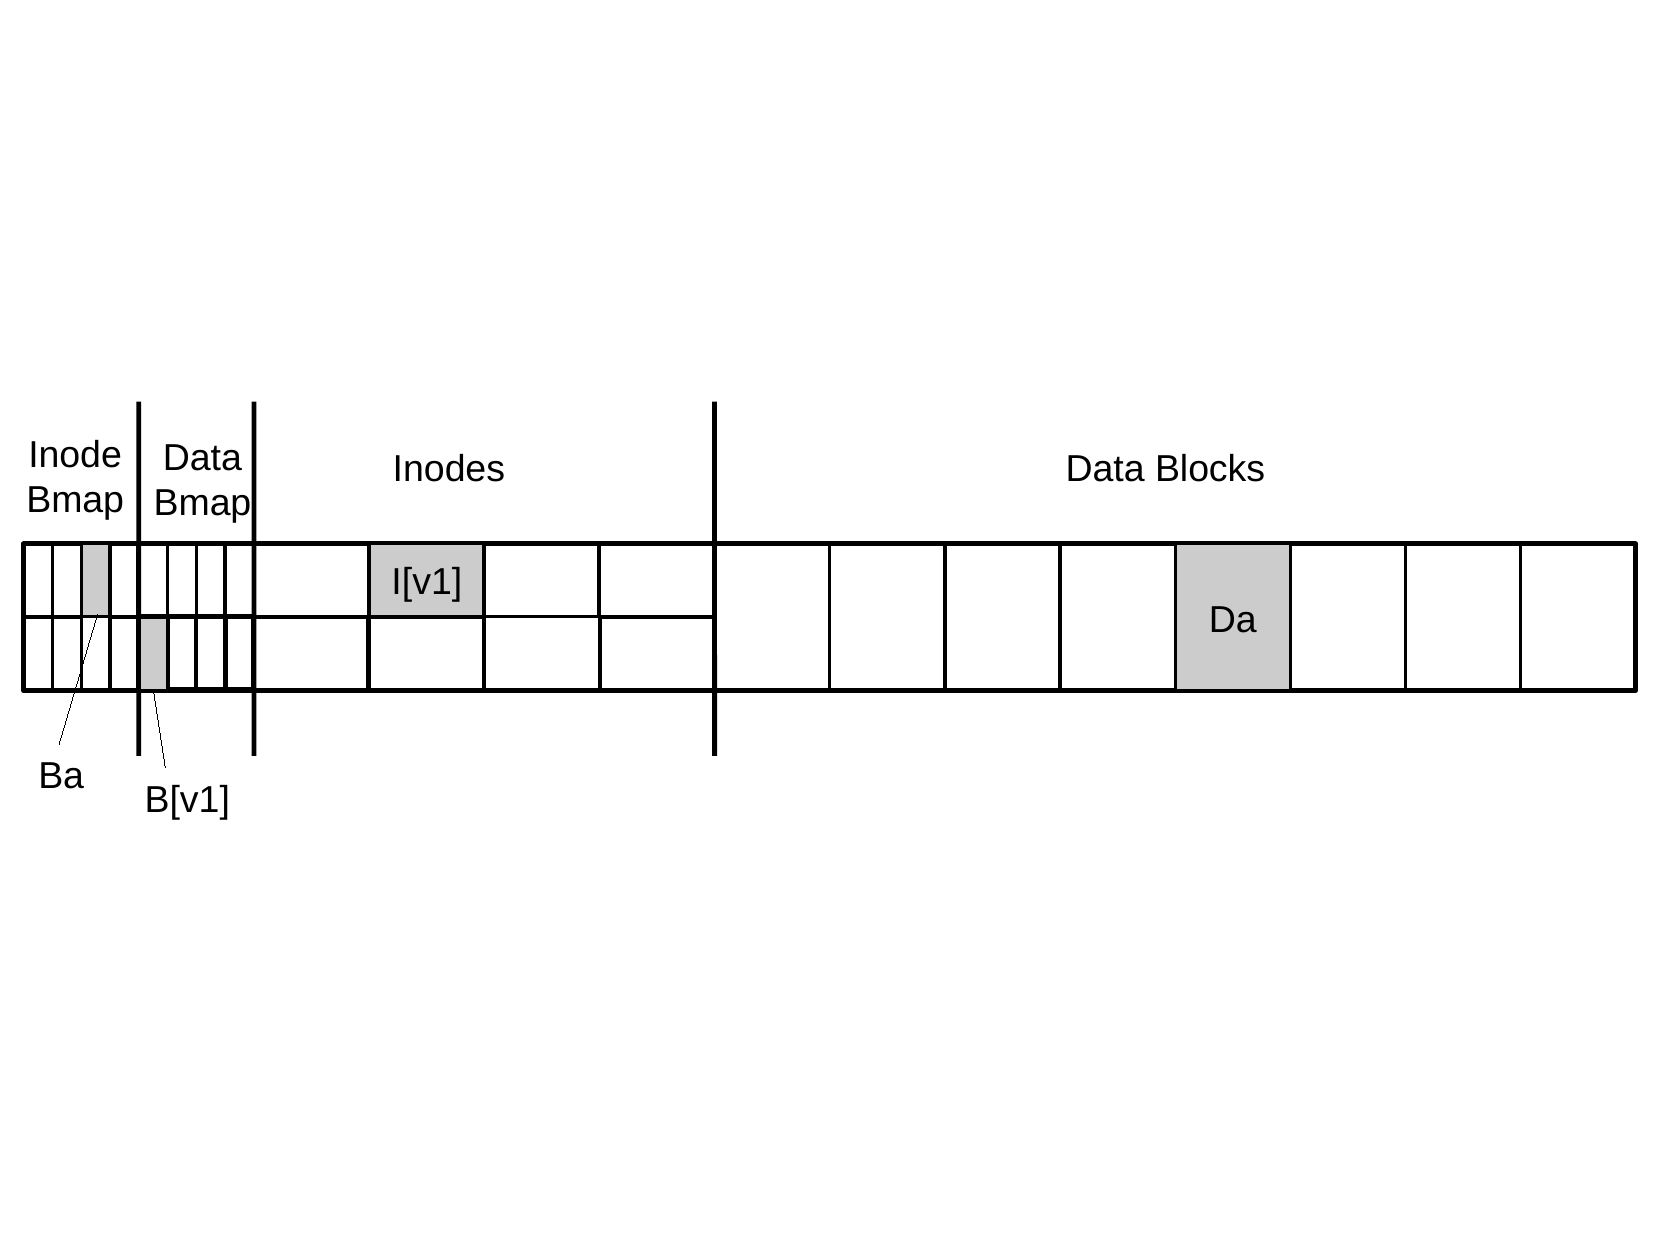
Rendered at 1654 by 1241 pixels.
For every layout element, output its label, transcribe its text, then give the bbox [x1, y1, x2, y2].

text_box [224, 543, 254, 617]
text_box [484, 617, 599, 691]
text_box [109, 543, 139, 617]
text_box [81, 616, 111, 690]
text_box I[v1] [369, 543, 483, 617]
text_box [829, 543, 945, 691]
text_box [195, 615, 225, 689]
text_box [368, 617, 484, 691]
text_box [226, 615, 255, 689]
text_box [1060, 543, 1175, 691]
text_box [599, 617, 716, 691]
text_box [52, 617, 82, 691]
text_box [138, 542, 167, 616]
text_box [254, 543, 369, 617]
text_box [483, 543, 598, 617]
text_box [715, 542, 830, 691]
text_box [255, 617, 368, 691]
text_box [23, 543, 52, 617]
text_box [945, 543, 1060, 691]
text_box Ba [23, 744, 99, 801]
text_box Da [1175, 543, 1290, 691]
text_box Data Blocks [1050, 436, 1281, 494]
text_box [1520, 543, 1636, 691]
text_box [598, 543, 715, 617]
text_box [23, 617, 52, 691]
text_box [1405, 542, 1521, 691]
text_box B[v1] [129, 767, 245, 825]
text_box [167, 542, 196, 615]
text_box Inodes [377, 436, 520, 494]
text_box Inode Bmap [11, 422, 139, 522]
text_box [139, 617, 169, 691]
text_box [81, 543, 109, 616]
text_box [1290, 543, 1405, 691]
text_box [196, 542, 226, 615]
text_box [167, 615, 195, 689]
text_box [109, 617, 139, 691]
text_box Data Bmap [138, 425, 266, 524]
text_box [52, 543, 81, 617]
